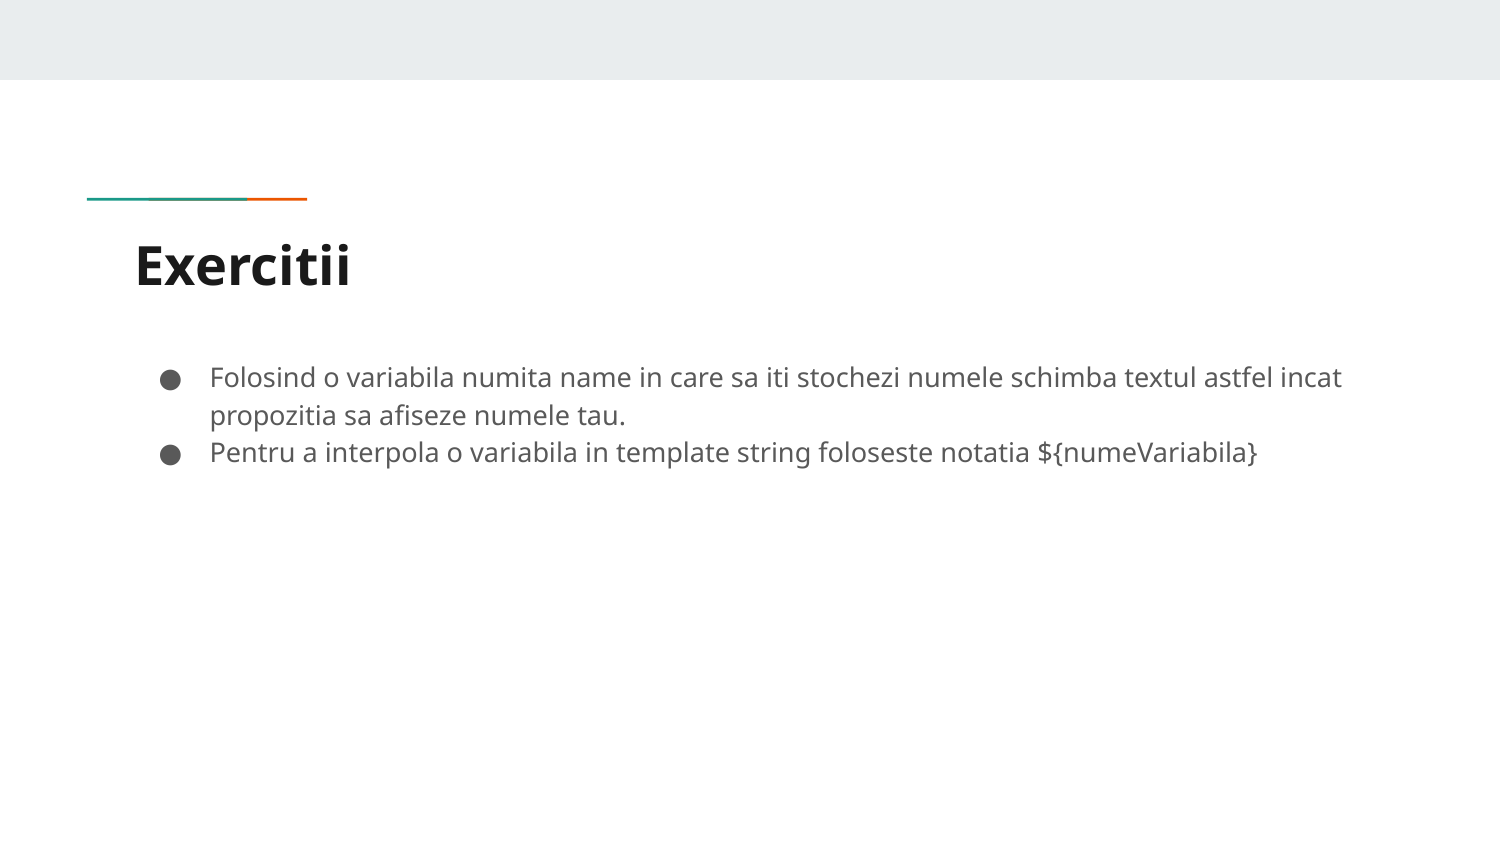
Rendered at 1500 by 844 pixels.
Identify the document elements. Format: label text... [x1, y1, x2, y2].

list Folosind o variabila numita name in care sa iti stochezi numele schimba textul astfel incat propozitia sa afiseze numele tau. Pentru a interpola o variabila in template string foloseste notatia ${numeVariabila} [119, 341, 1381, 712]
title Exercitii [119, 216, 1381, 305]
